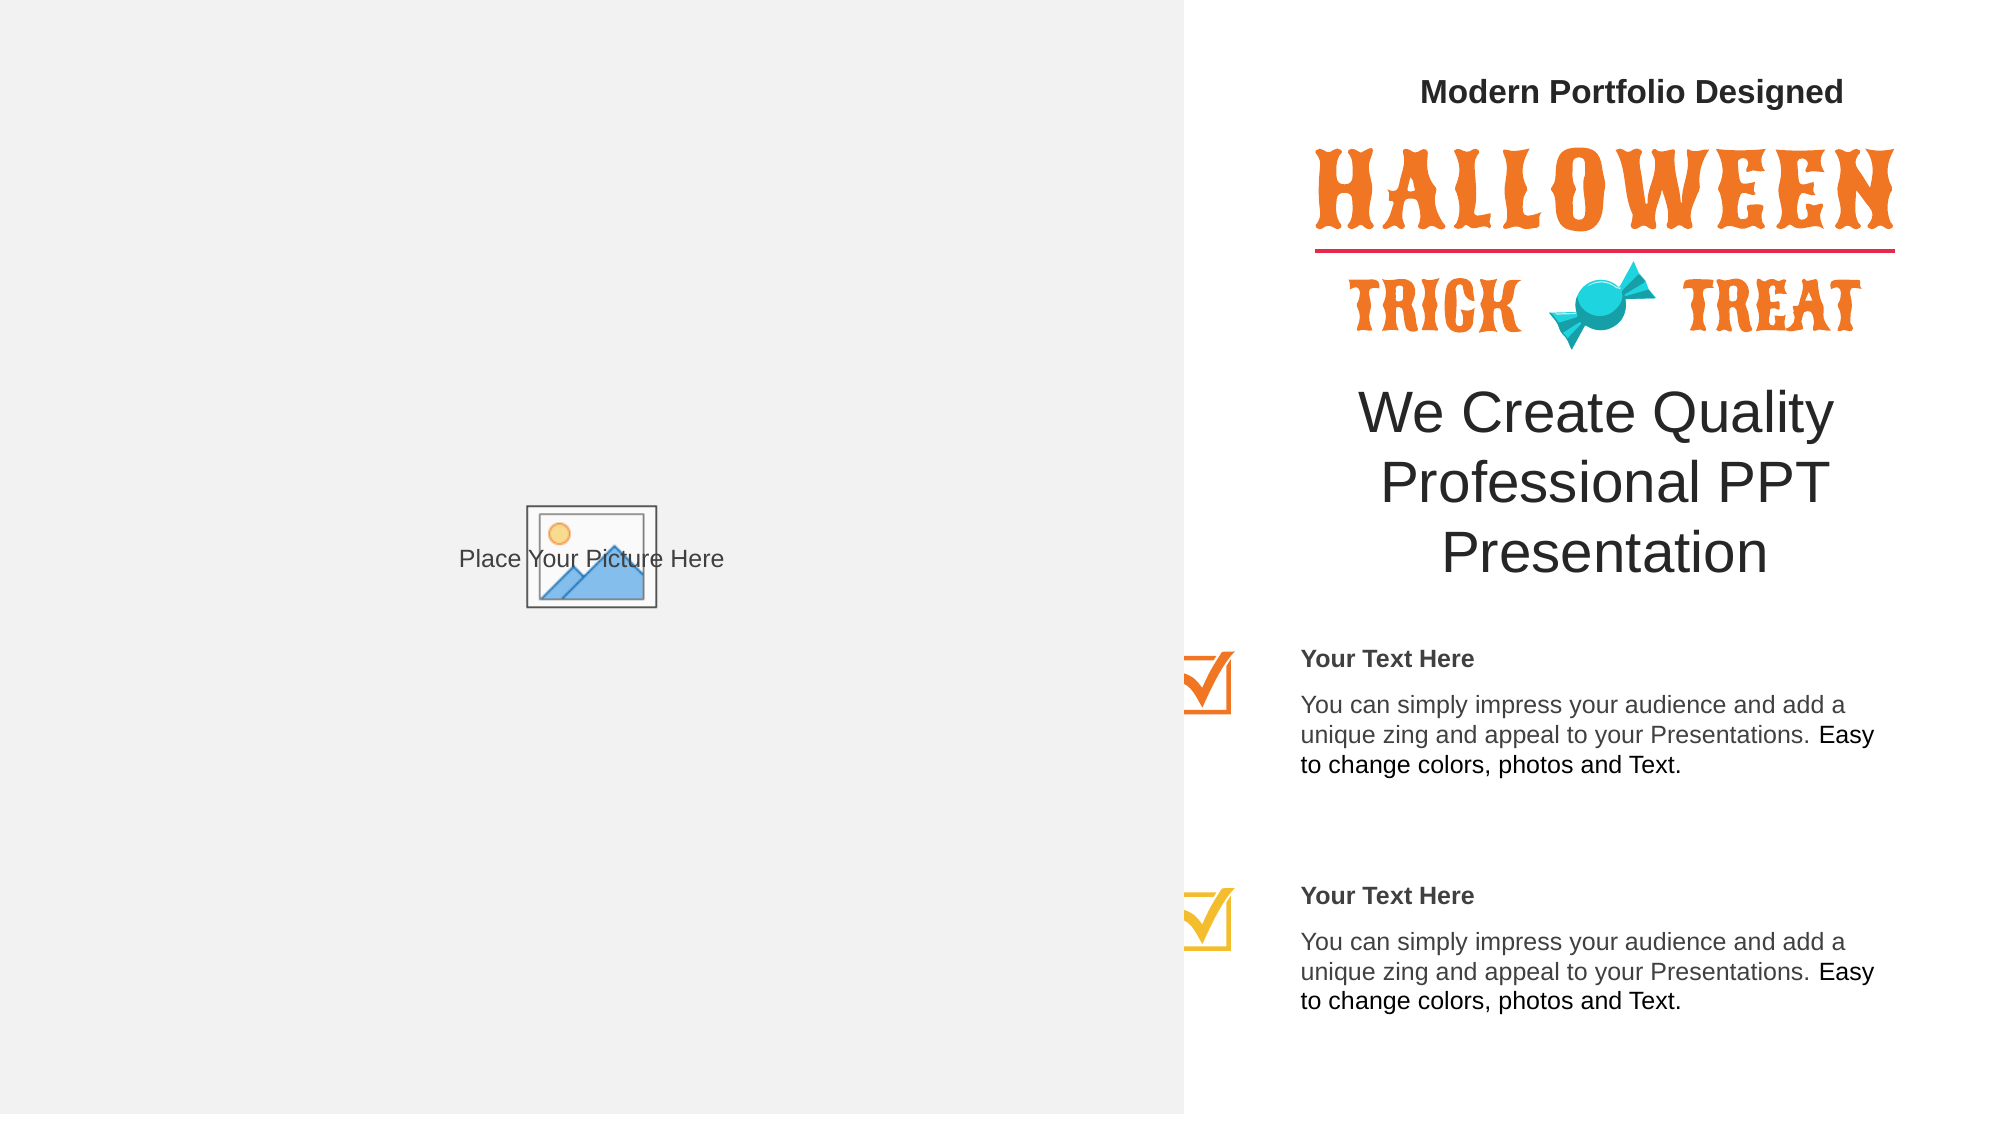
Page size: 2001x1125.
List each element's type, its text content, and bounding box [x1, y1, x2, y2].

text_box [1185, 650, 1238, 716]
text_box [1315, 147, 1895, 232]
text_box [1285, 872, 1900, 1024]
text_box [1185, 886, 1238, 952]
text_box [1285, 635, 1900, 788]
text_box Modern Portfolio Designed [1350, 63, 1860, 118]
picture [0, 0, 1185, 1115]
text_box We Create Quality Professional PPT Presentation [1282, 374, 1928, 585]
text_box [1348, 256, 1862, 355]
